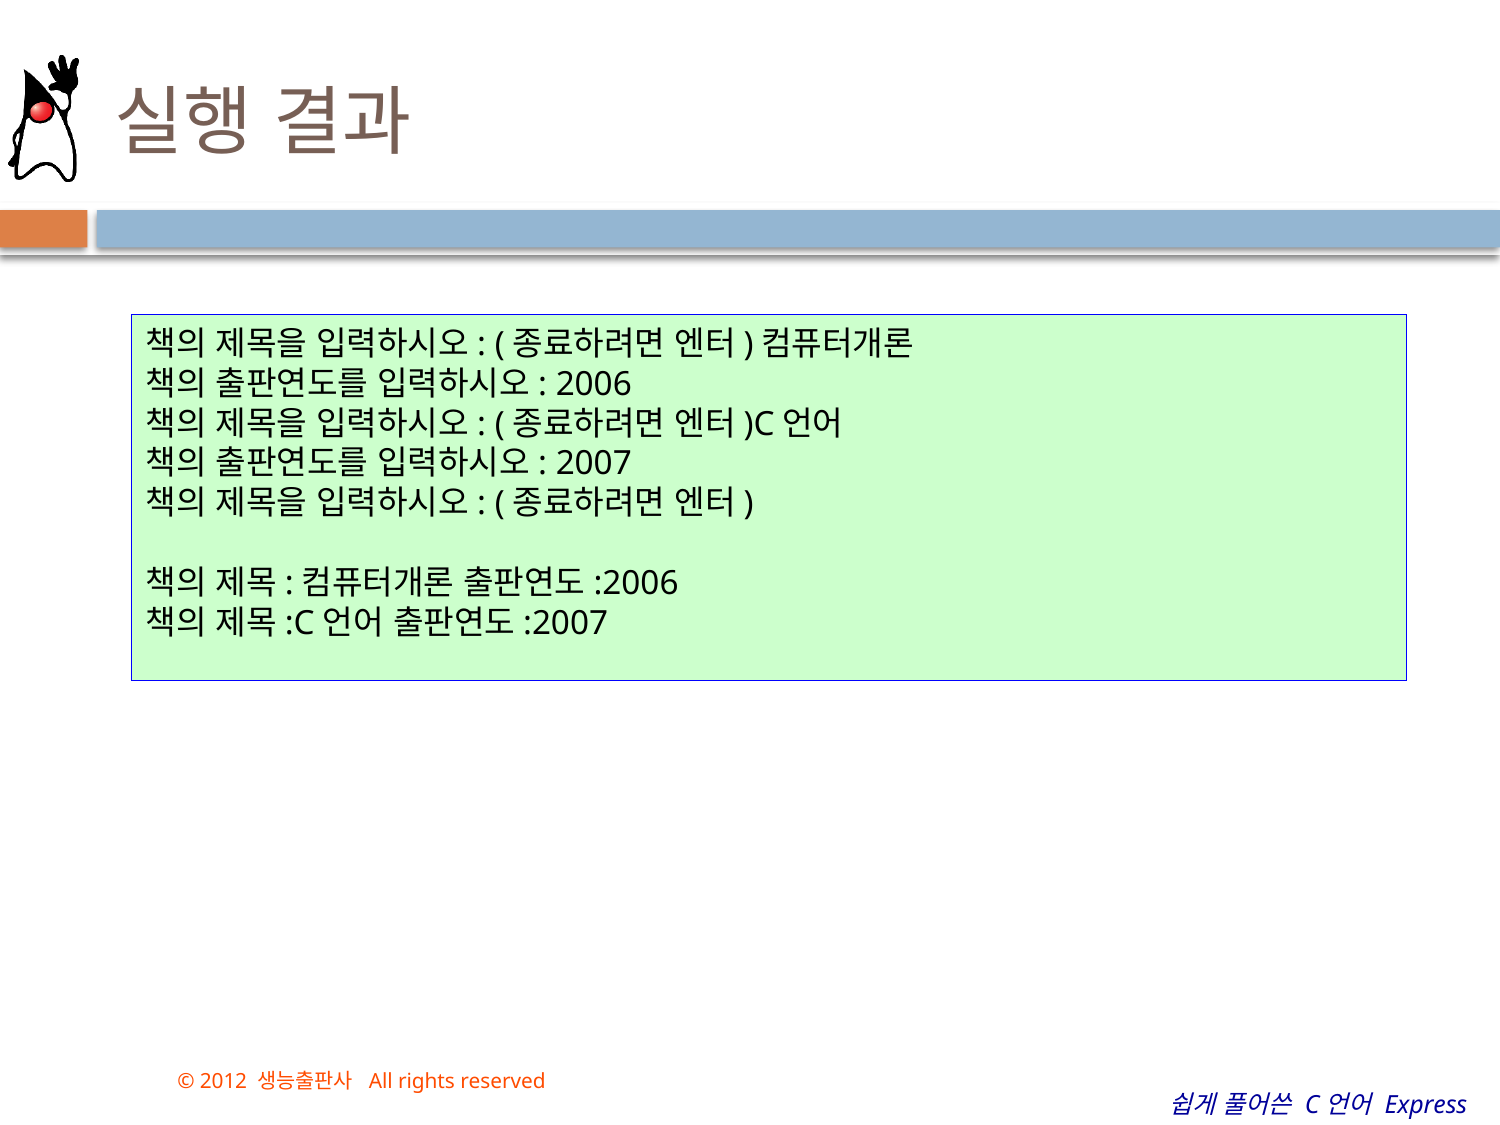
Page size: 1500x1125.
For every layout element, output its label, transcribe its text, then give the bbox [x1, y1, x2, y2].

title 실행 결과 [99, 37, 1438, 200]
picture [8, 55, 79, 182]
text_box 책의 제목을 입력하시오: (종료하려면 엔터)컴퓨터개론 책의 출판연도를 입력하시오: 2006 책의 제목을 입력하시오: (종료하려면 엔터)C언어 책의 출판연도를 입력하시오: 2007 책의 제목을 입력하시오: (종료하려면 엔터) 책의 제목:컴퓨터개론 출판연도:2006 책의 제목:C언어 출판연도:2007 [130, 314, 1407, 681]
